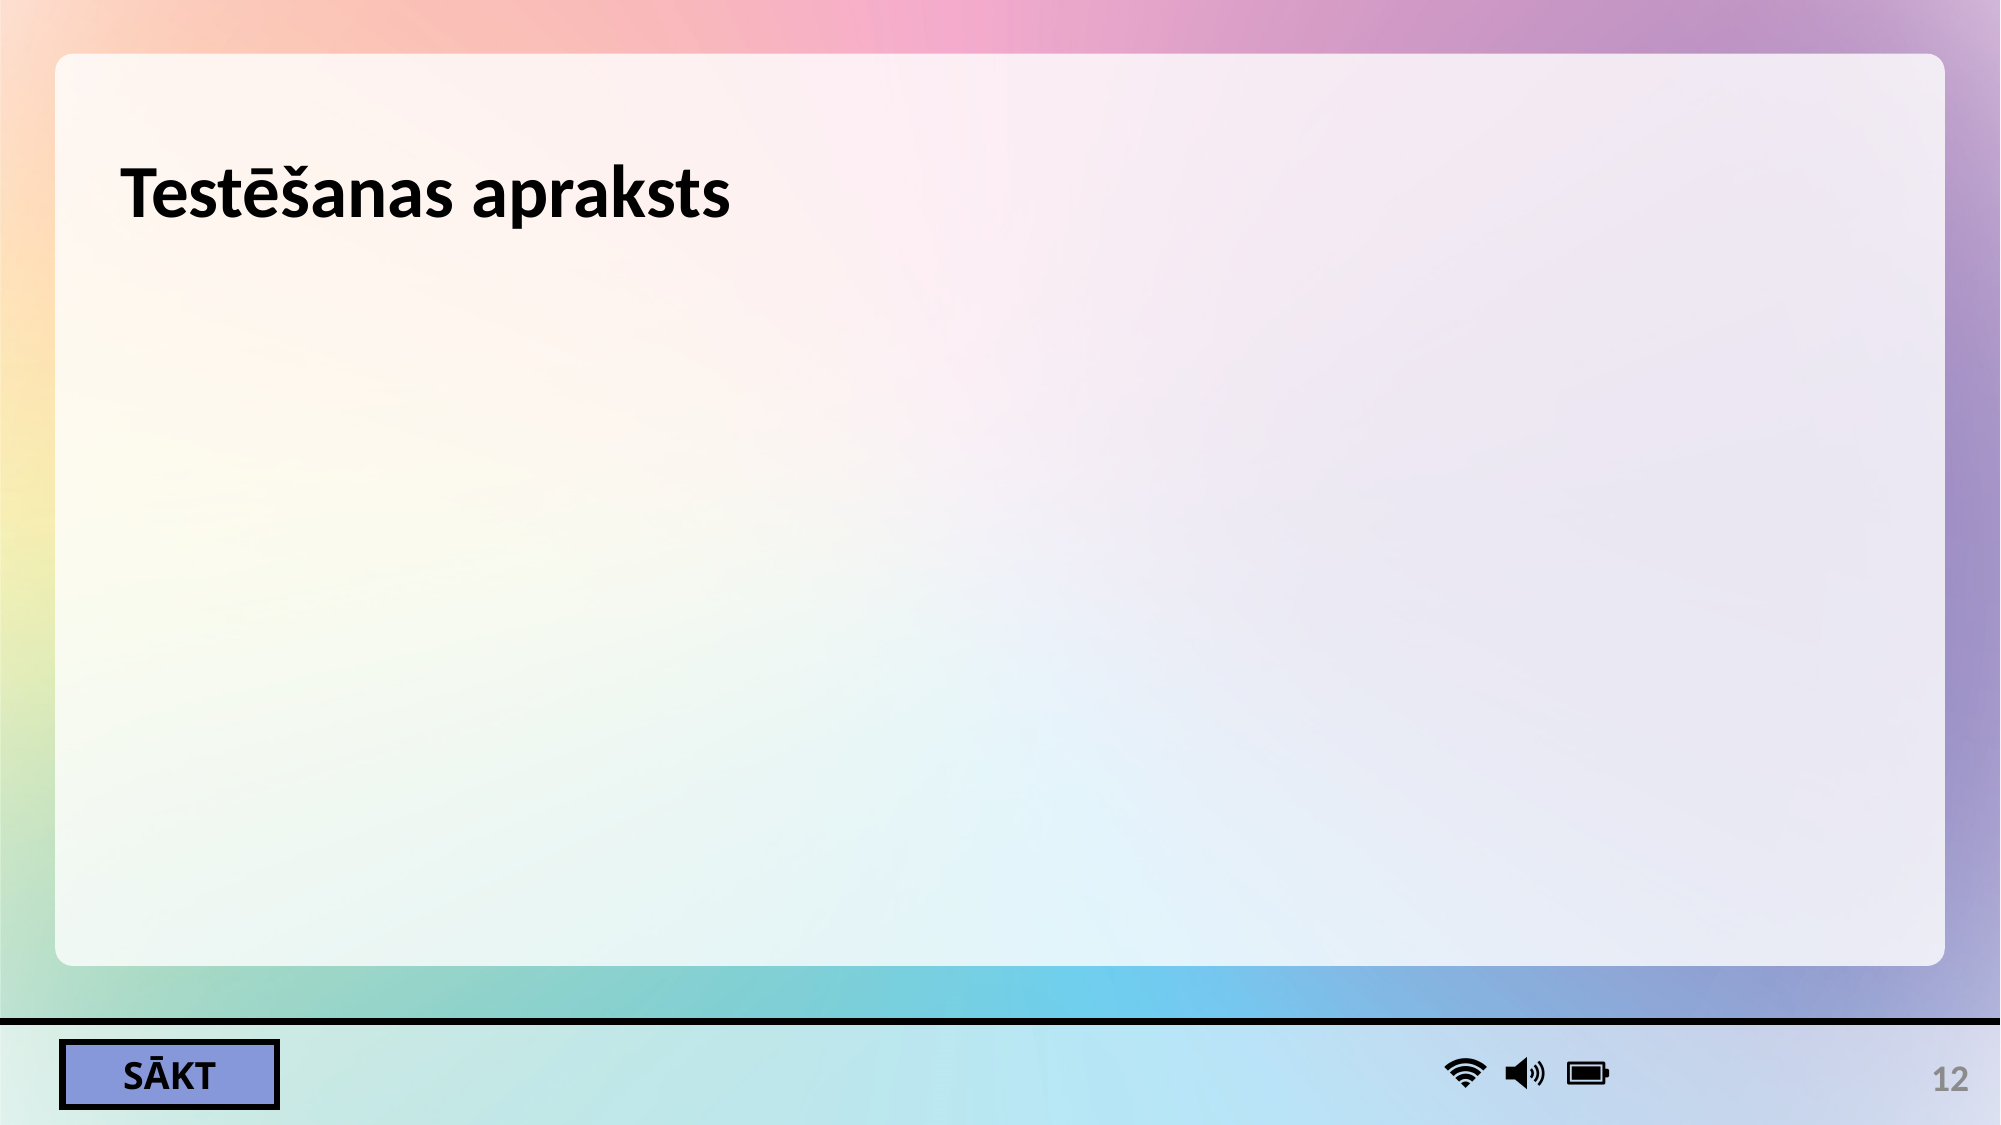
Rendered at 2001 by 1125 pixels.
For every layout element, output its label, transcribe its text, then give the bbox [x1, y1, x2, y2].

picture [1504, 1050, 1550, 1096]
slide_number 12 [1898, 1021, 2000, 1125]
picture [1565, 1050, 1611, 1096]
title Testēšanas apraksts [105, 87, 1895, 278]
picture [0, 0, 2001, 1125]
picture [1442, 1050, 1488, 1096]
text_box SĀKT [68, 1047, 272, 1103]
